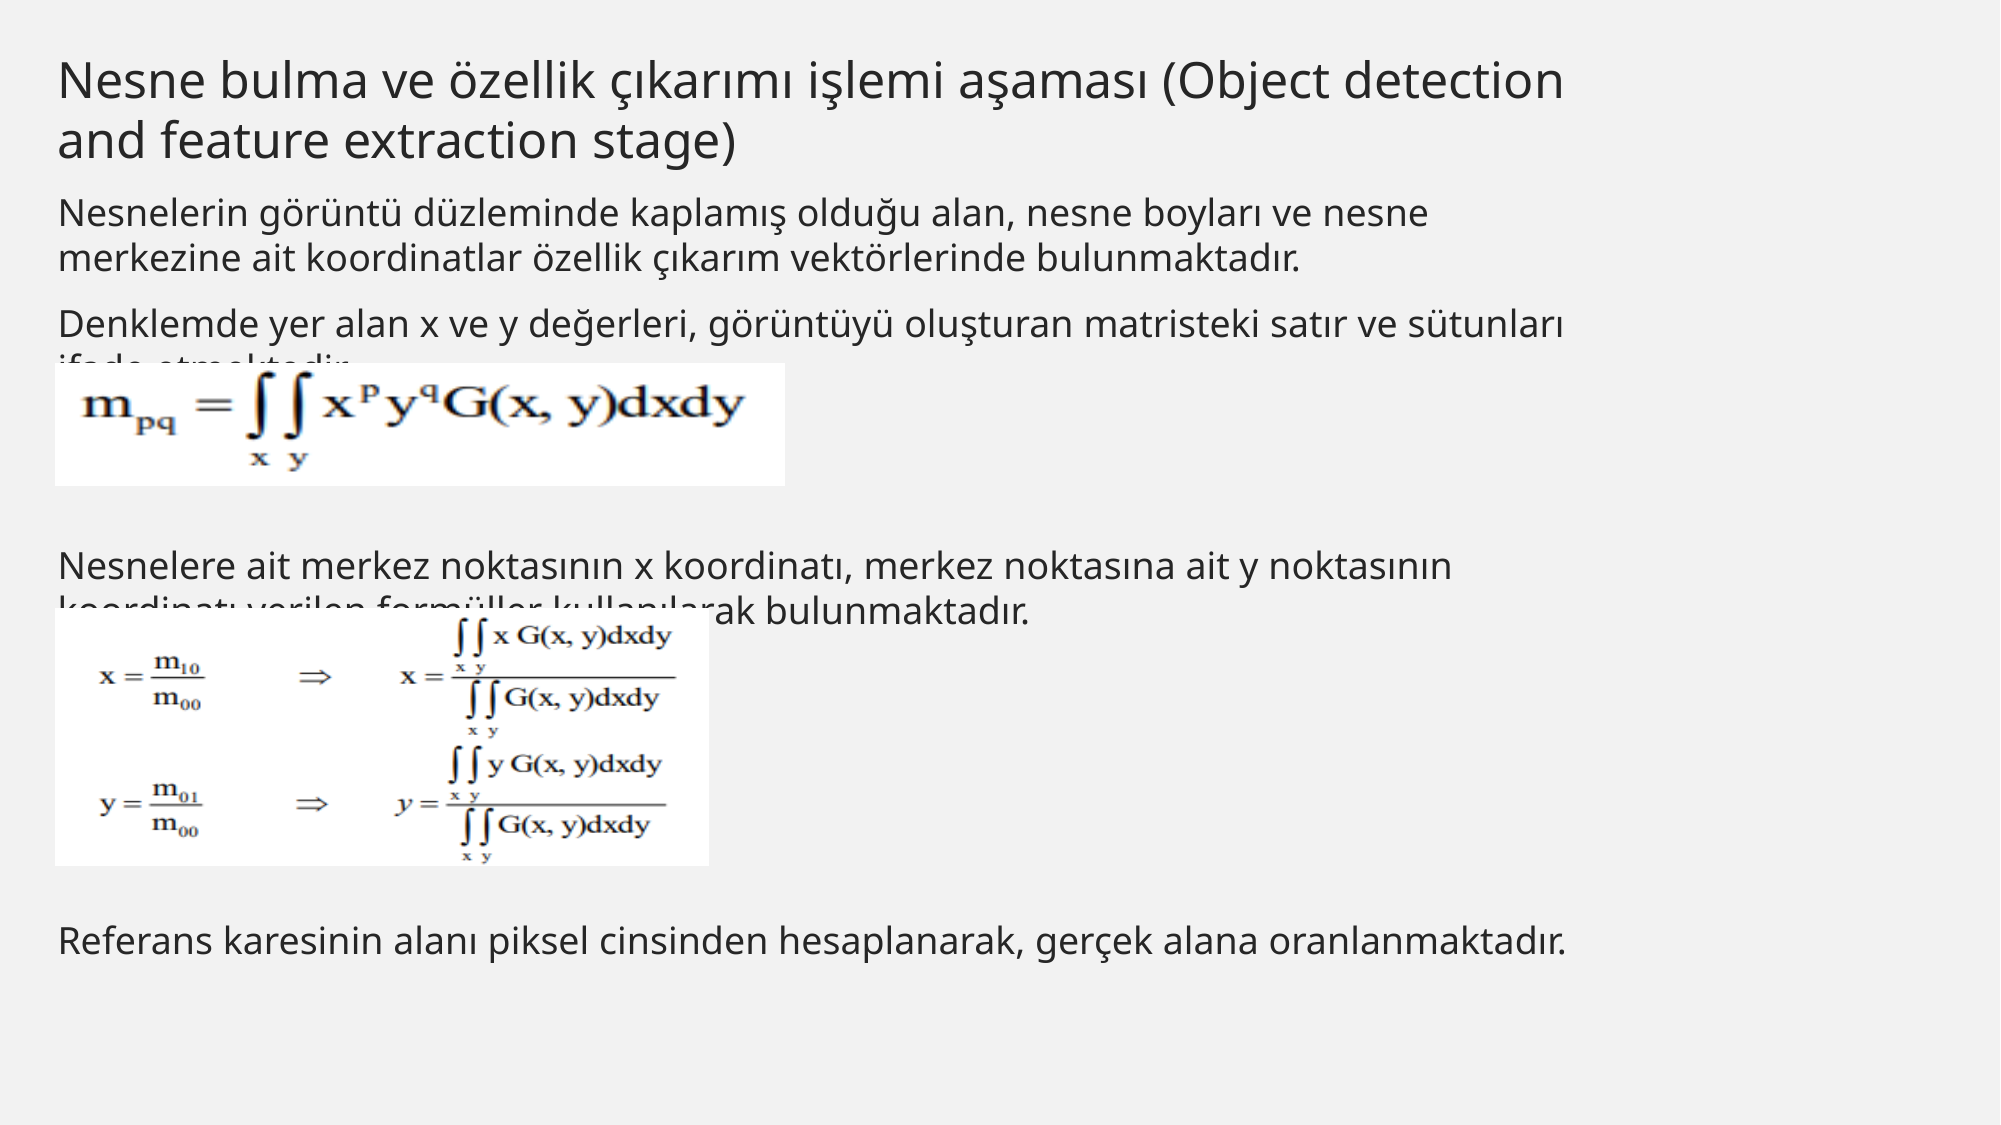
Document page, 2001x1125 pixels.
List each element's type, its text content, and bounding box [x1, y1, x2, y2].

list Nesne bulma ve özellik çıkarımı işlemi aşaması (Object detection and feature extraction stage) Nesnelerin görüntü düzleminde kaplamış olduğu alan, nesne boyları ve nesne merkezine ait koordinatlar özellik çıkarım vektörlerinde bulunmaktadır. Denklemde yer alan x ve y değerleri, görüntüyü oluşturan matristeki satır ve sütunları ifade etmektedir. Nesnelere ait merkez noktasının x koordinatı, merkez noktasına ait y noktasının koordinatı verilen formüller kullanılarak bulunmaktadır. Referans karesinin alanı piksel cinsinden hesaplanarak, gerçek alana oranlanmaktadır. [42, 40, 1634, 1044]
picture [55, 608, 709, 866]
picture [55, 363, 785, 486]
